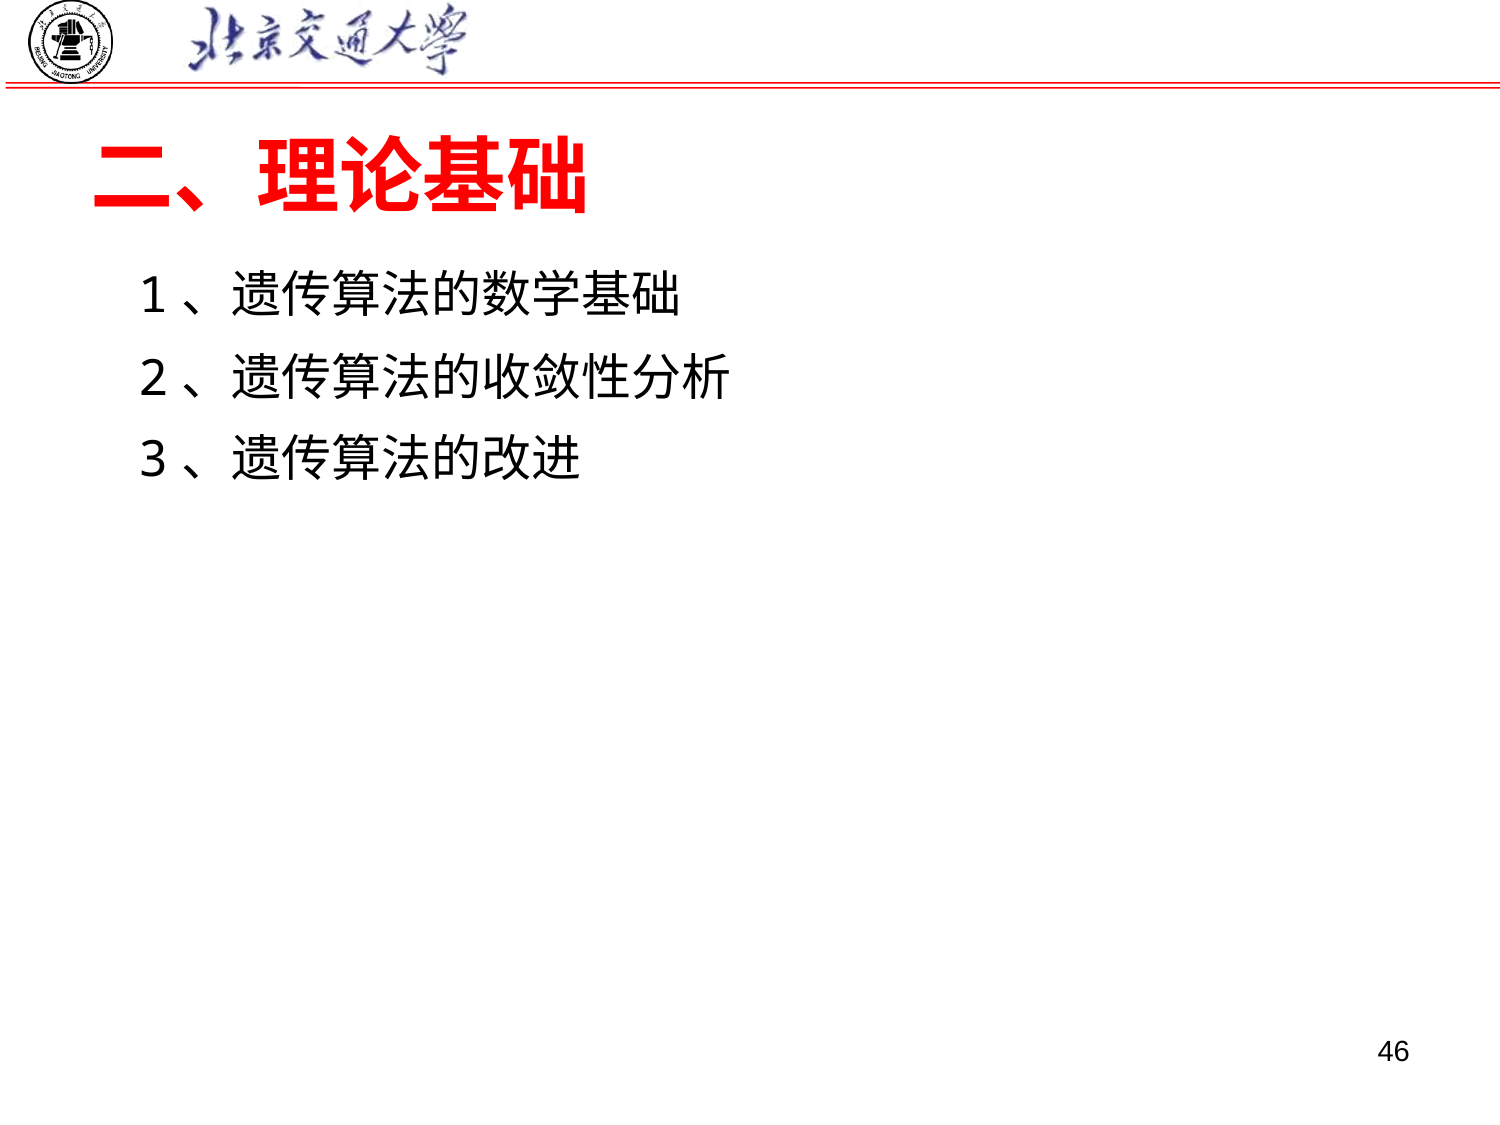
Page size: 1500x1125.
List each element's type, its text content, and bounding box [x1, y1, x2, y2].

slide_number 46 [1074, 1024, 1426, 1103]
picture [183, 1, 473, 78]
picture [28, 0, 113, 84]
list 1、遗传算法的数学基础 2、遗传算法的收敛性分析 3、遗传算法的改进 [123, 243, 979, 707]
title 二、理论基础 [74, 113, 1426, 233]
